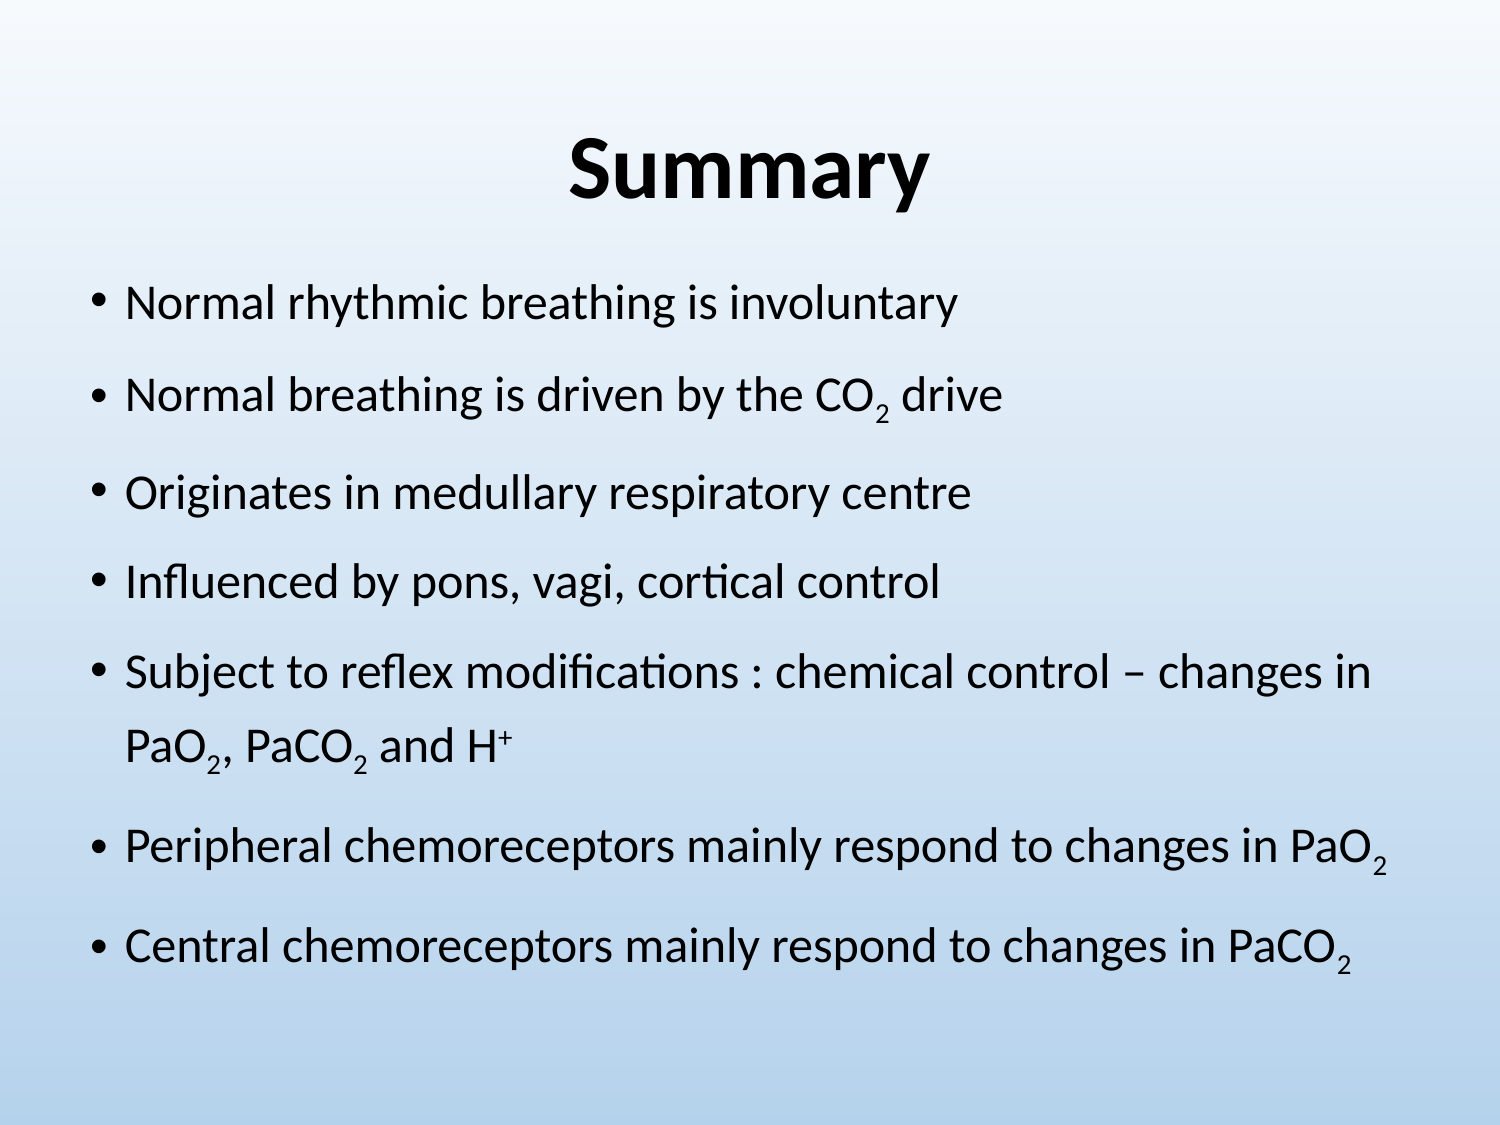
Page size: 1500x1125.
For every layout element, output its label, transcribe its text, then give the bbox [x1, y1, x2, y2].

list Normal rhythmic breathing is involuntary Normal breathing is driven by the CO2 drive Originates in medullary respiratory centre Influenced by pons, vagi, cortical control Subject to reflex modifications : chemical control – changes in PaO2, PaCO2 and H+ Peripheral chemoreceptors mainly respond to changes in PaO2 Central chemoreceptors mainly respond to changes in PaCO2 [75, 249, 1425, 1050]
title Summary [103, 59, 1397, 249]
